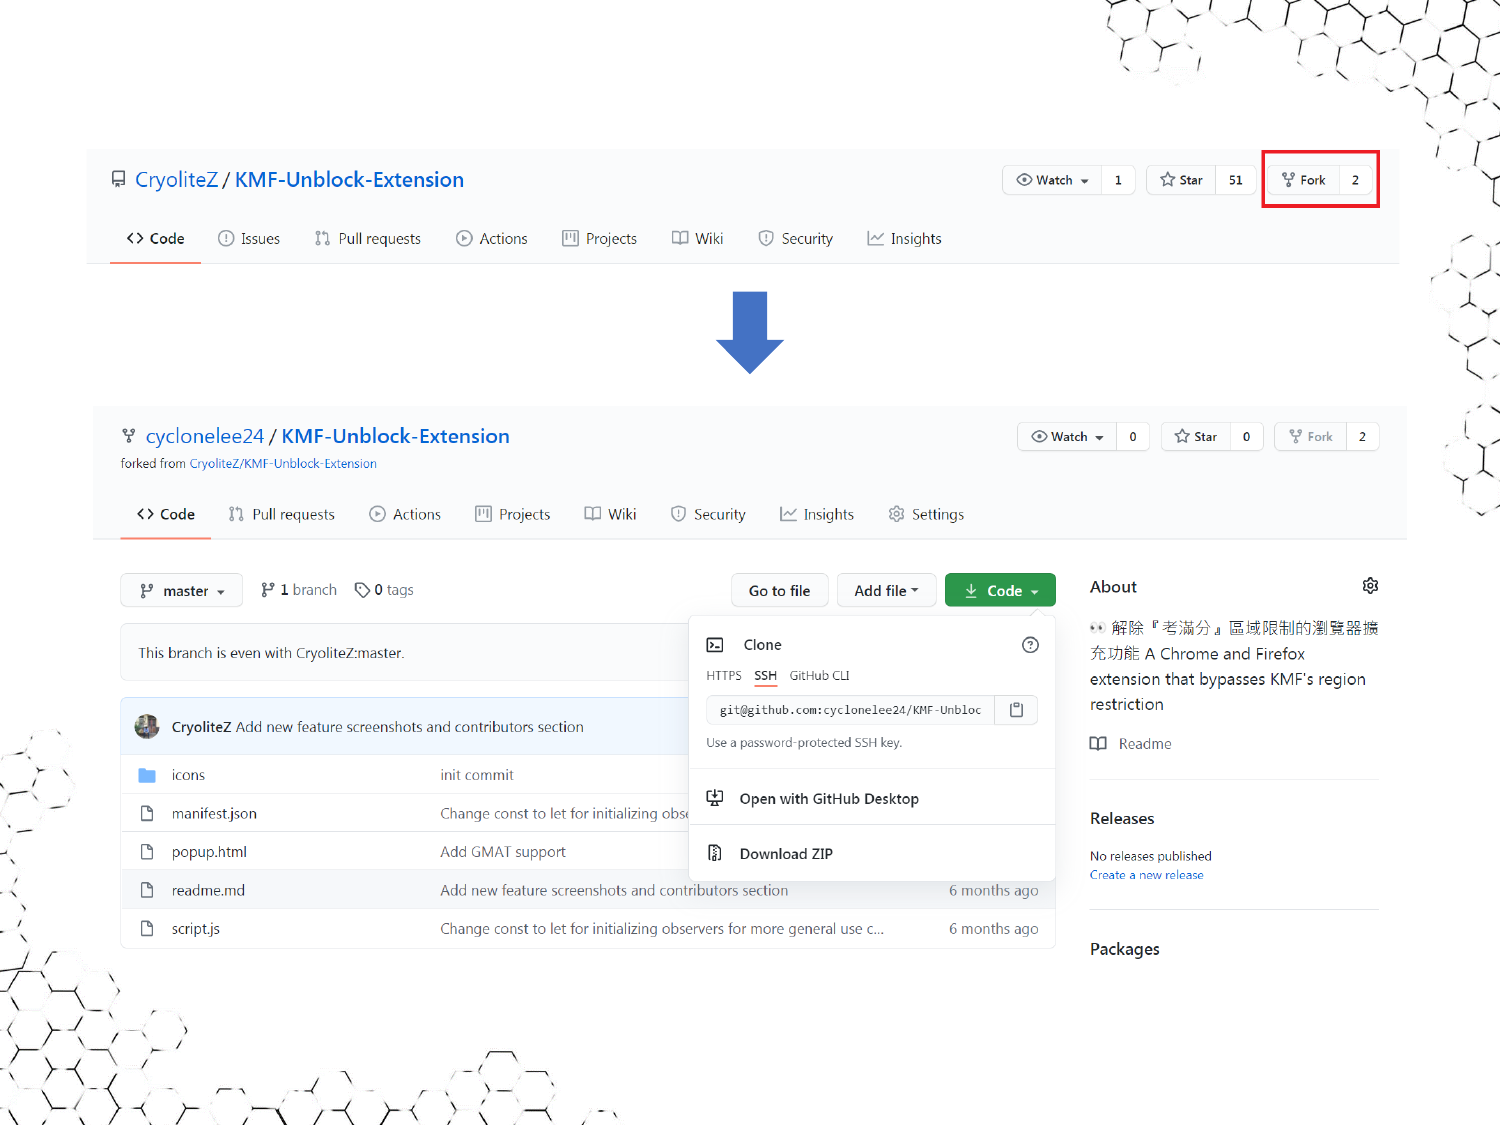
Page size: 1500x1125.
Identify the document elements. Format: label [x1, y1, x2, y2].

picture [0, 0, 1500, 1125]
text_box [713, 290, 787, 376]
